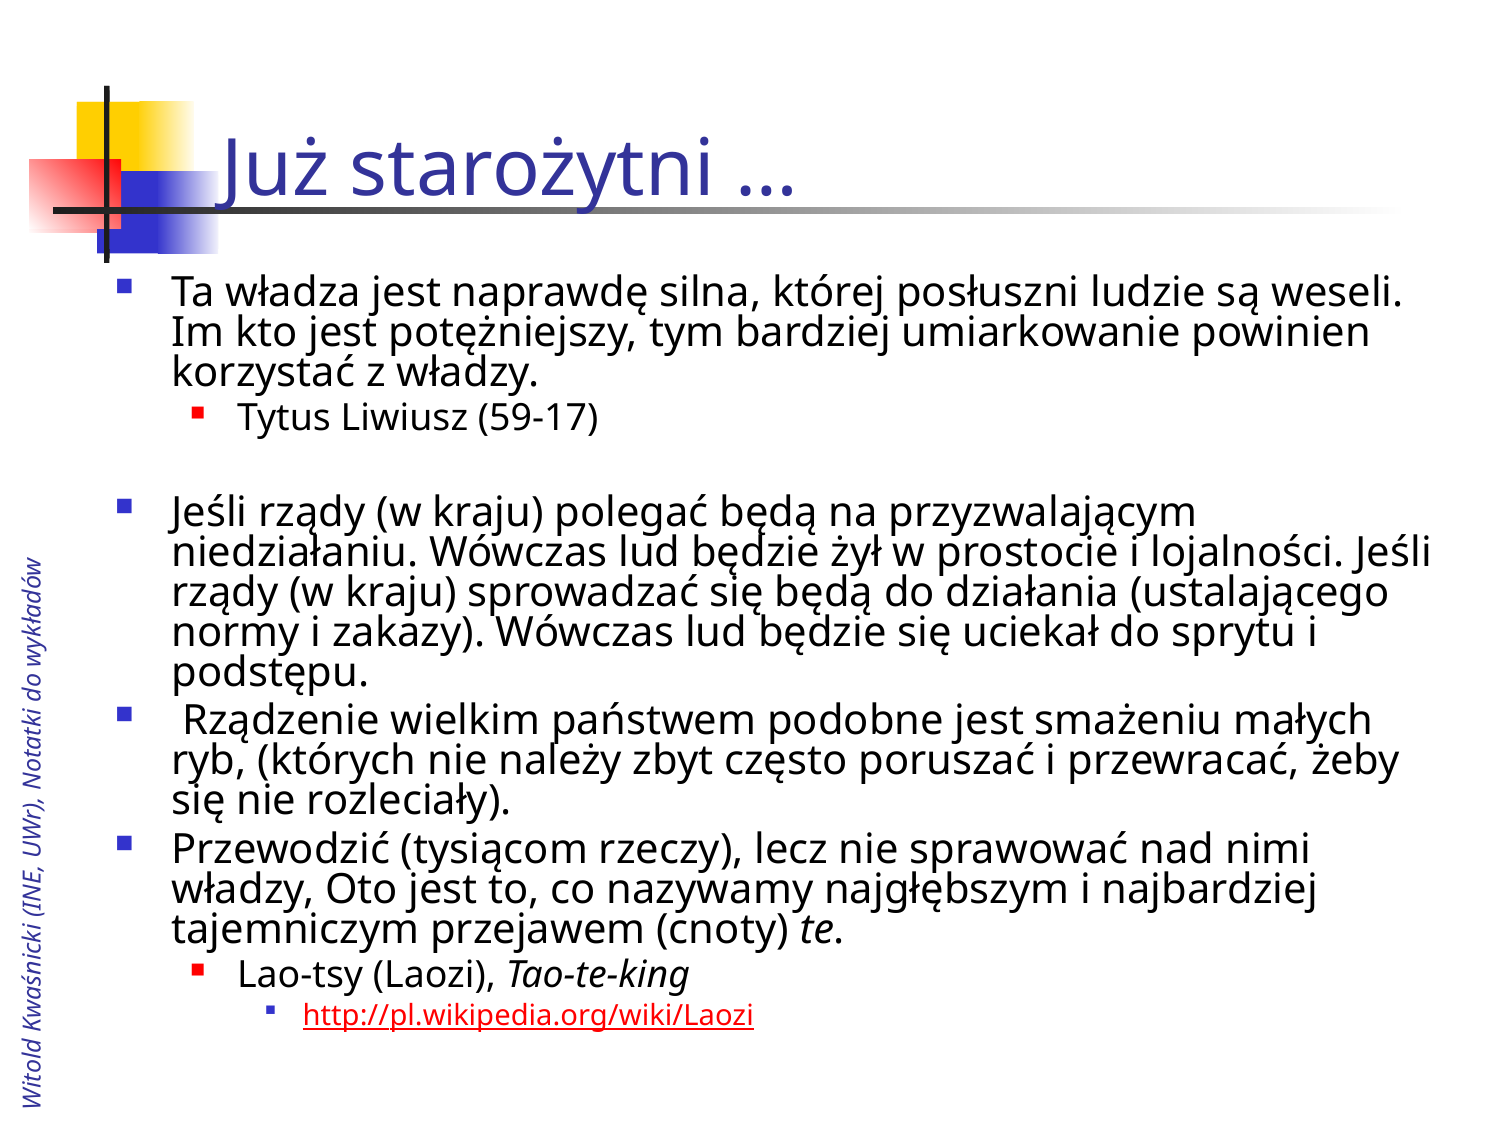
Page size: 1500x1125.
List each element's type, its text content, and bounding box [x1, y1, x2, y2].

title Już starożytni … [206, 31, 1450, 219]
slide_number Witold Kwaśnicki (INE, UWr), Notatki do wykładów [0, 385, 54, 1125]
list Ta władza jest naprawdę silna, której posłuszni ludzie są weseli. Im kto jest potężniejszy, tym bardziej umiarkowanie powinien korzystać z władzy. Tytus Liwiusz (59-17) Jeśli rządy (w kraju) polegać będą na przyzwalającym niedziałaniu. Wówczas lud będzie żył w prostocie i lojalności. Jeśli rządy (w kraju) sprowadzać się będą do działania (ustalającego normy i zakazy). Wówczas lud będzie się uciekał do sprytu i podstępu. Rządzenie wielkim państwem podobne jest smażeniu małych ryb, (których nie należy zbyt często poruszać i przewracać, żeby się nie rozleciały). Przewodzić (tysiącom rzeczy), lecz nie sprawować nad nimi władzy, Oto jest to, co nazywamy najgłębszym i najbardziej tajemniczym przejawem (cnoty) te. Lao-tsy (Laozi), Tao-te-king http://pl.wikipedia.org/wiki/Laozi [100, 267, 1469, 1030]
